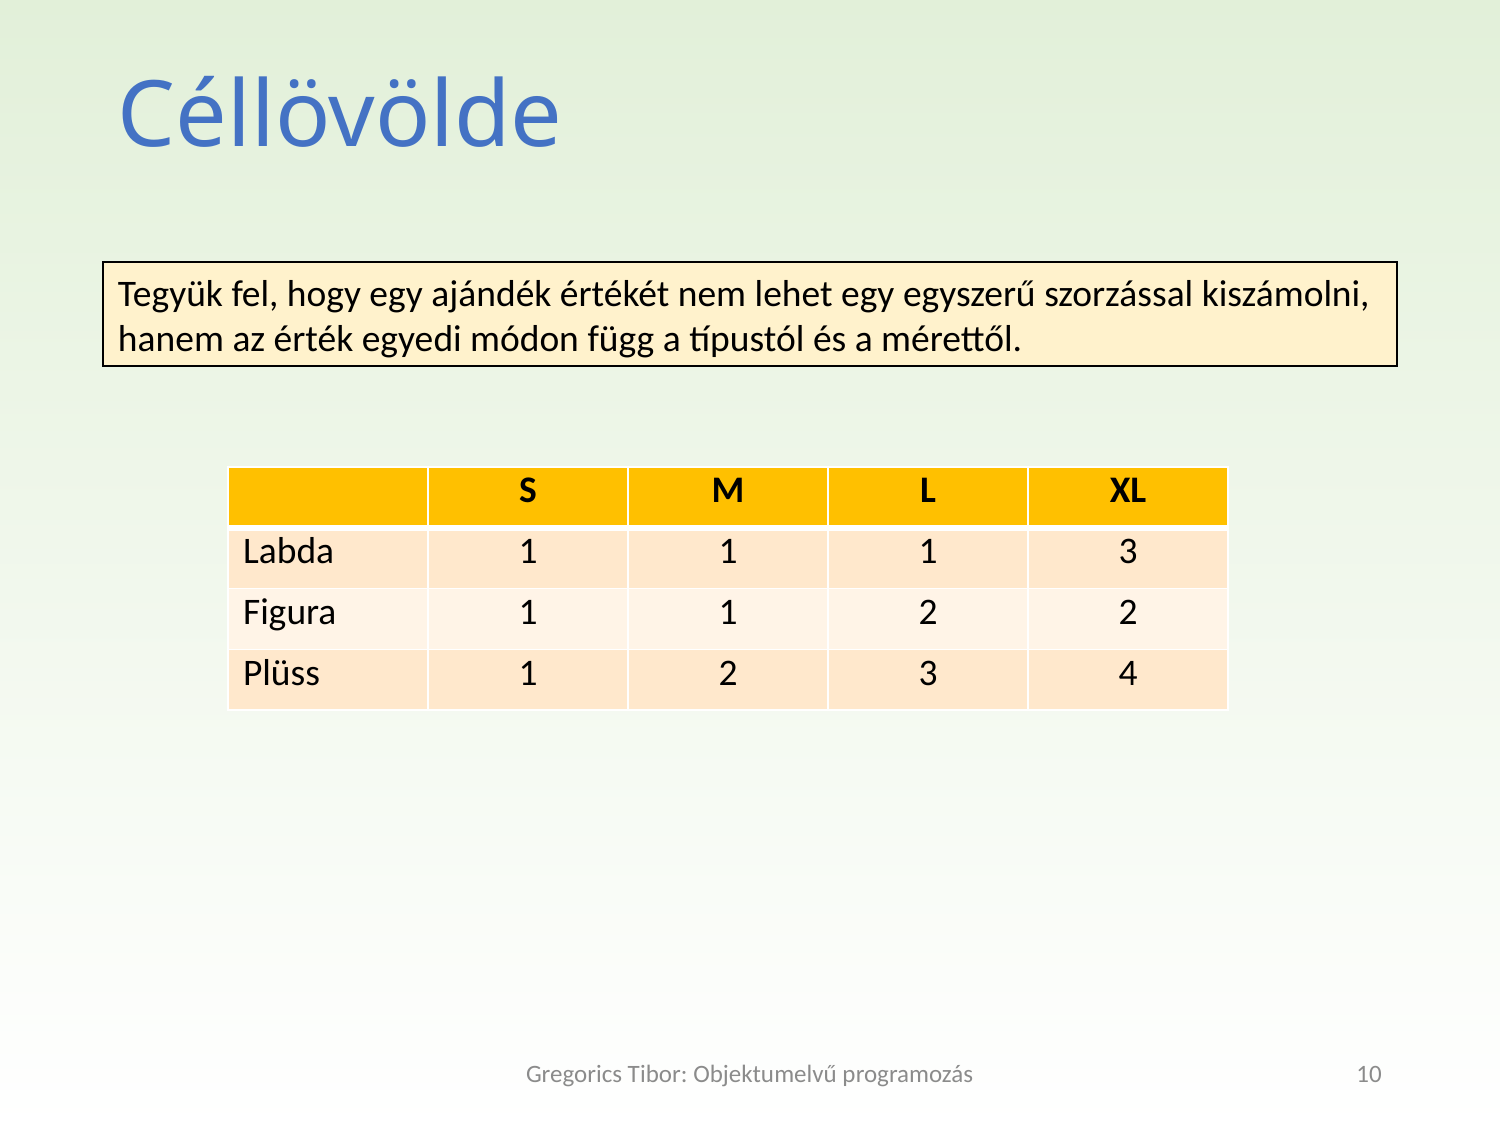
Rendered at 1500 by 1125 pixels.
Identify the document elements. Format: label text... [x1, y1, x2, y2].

text_box Tegyük fel, hogy egy ajándék értékét nem lehet egy egyszerű szorzással kiszámolni, hanem az érték egyedi módon függ a típustól és a mérettől. [103, 261, 1397, 367]
table_header XL [1029, 468, 1227, 525]
table_cell Labda [229, 531, 427, 588]
footer Gregorics Tibor: Objektumelvű programozás [496, 1042, 1004, 1103]
table_cell 2 [829, 589, 1027, 649]
table_cell 1 [829, 531, 1027, 588]
table_cell Plüss [229, 650, 427, 709]
table_cell 3 [1029, 531, 1227, 588]
table_header S [429, 468, 627, 525]
table_cell 1 [429, 531, 627, 588]
text_box Céllövölde [103, 59, 1397, 261]
table_cell 1 [629, 531, 827, 588]
table_cell 1 [429, 650, 627, 709]
table_cell 1 [429, 589, 627, 649]
table_header [229, 468, 427, 525]
table_header L [829, 468, 1027, 525]
table_cell 1 [629, 589, 827, 649]
table_cell Figura [229, 589, 427, 649]
table_cell 2 [1029, 589, 1227, 649]
table_cell 3 [829, 650, 1027, 709]
slide_number 10 [1059, 1042, 1397, 1103]
table_header M [629, 468, 827, 525]
table_cell 4 [1029, 650, 1227, 709]
table_cell 2 [629, 650, 827, 709]
